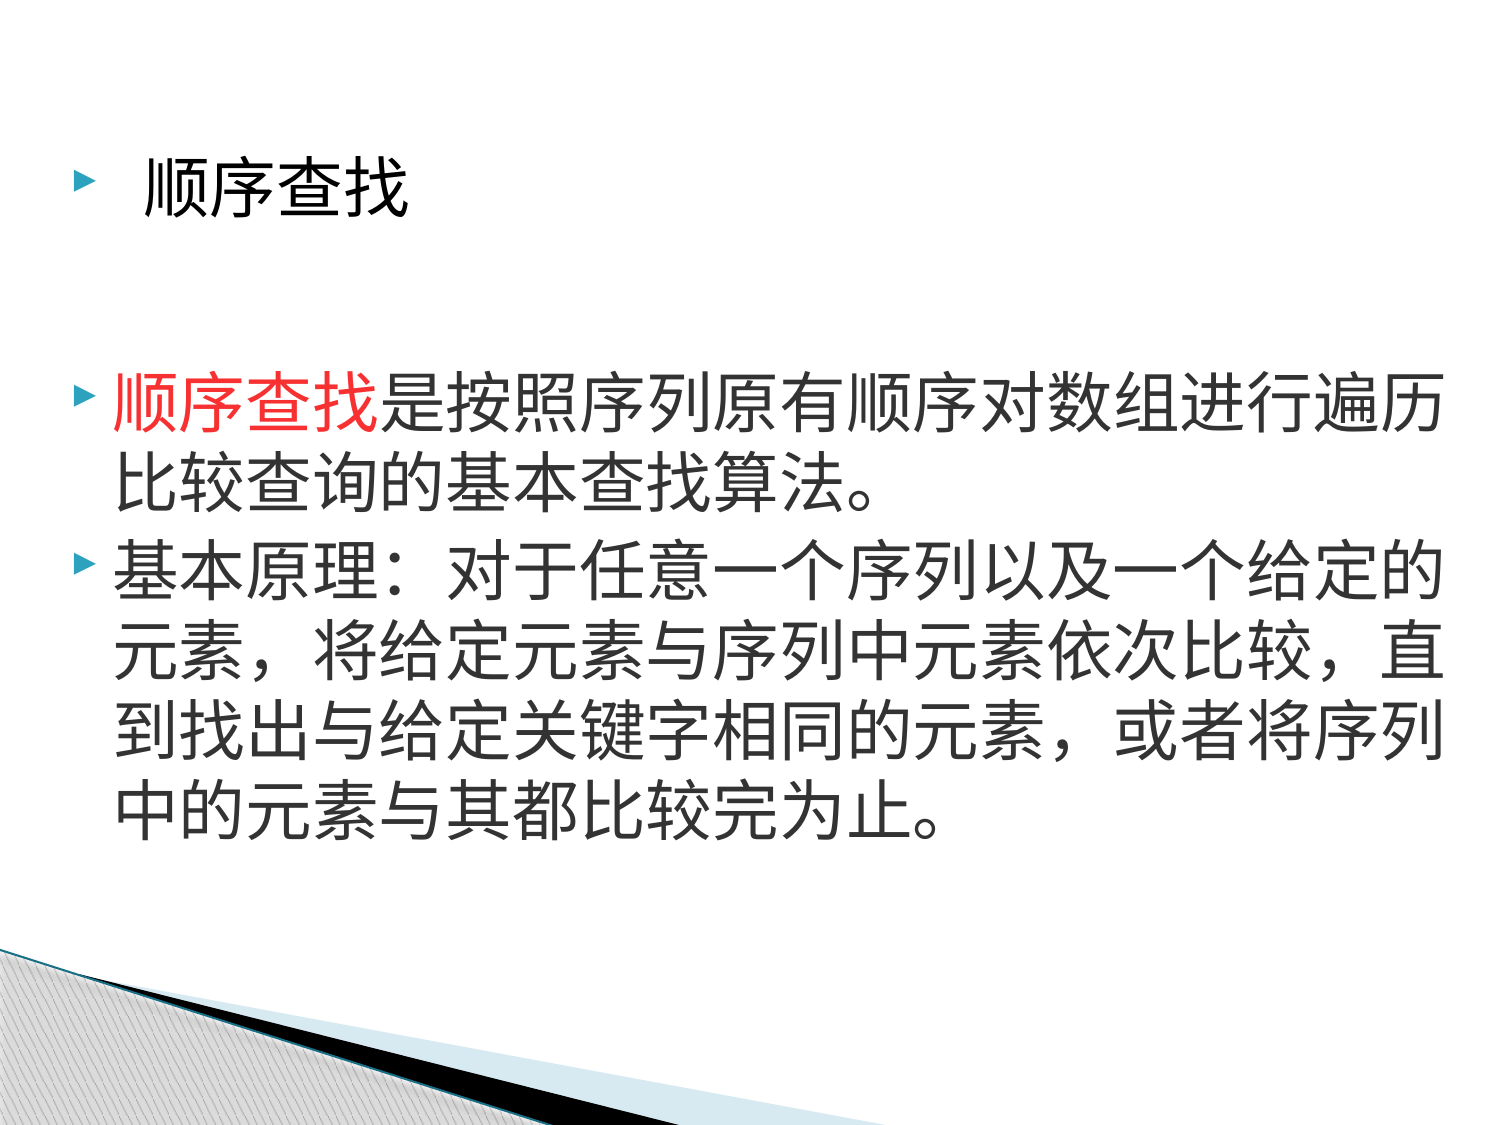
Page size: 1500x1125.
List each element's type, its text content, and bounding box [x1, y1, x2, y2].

text_box 顺序查找 顺序查找是按照序列原有顺序对数组进行遍历比较查询的基本查找算法。 基本原理：对于任意一个序列以及一个给定的元素，将给定元素与序列中元素依次比较，直到找出与给定关键字相同的元素，或者将序列中的元素与其都比较完为止。 [37, 49, 1475, 413]
